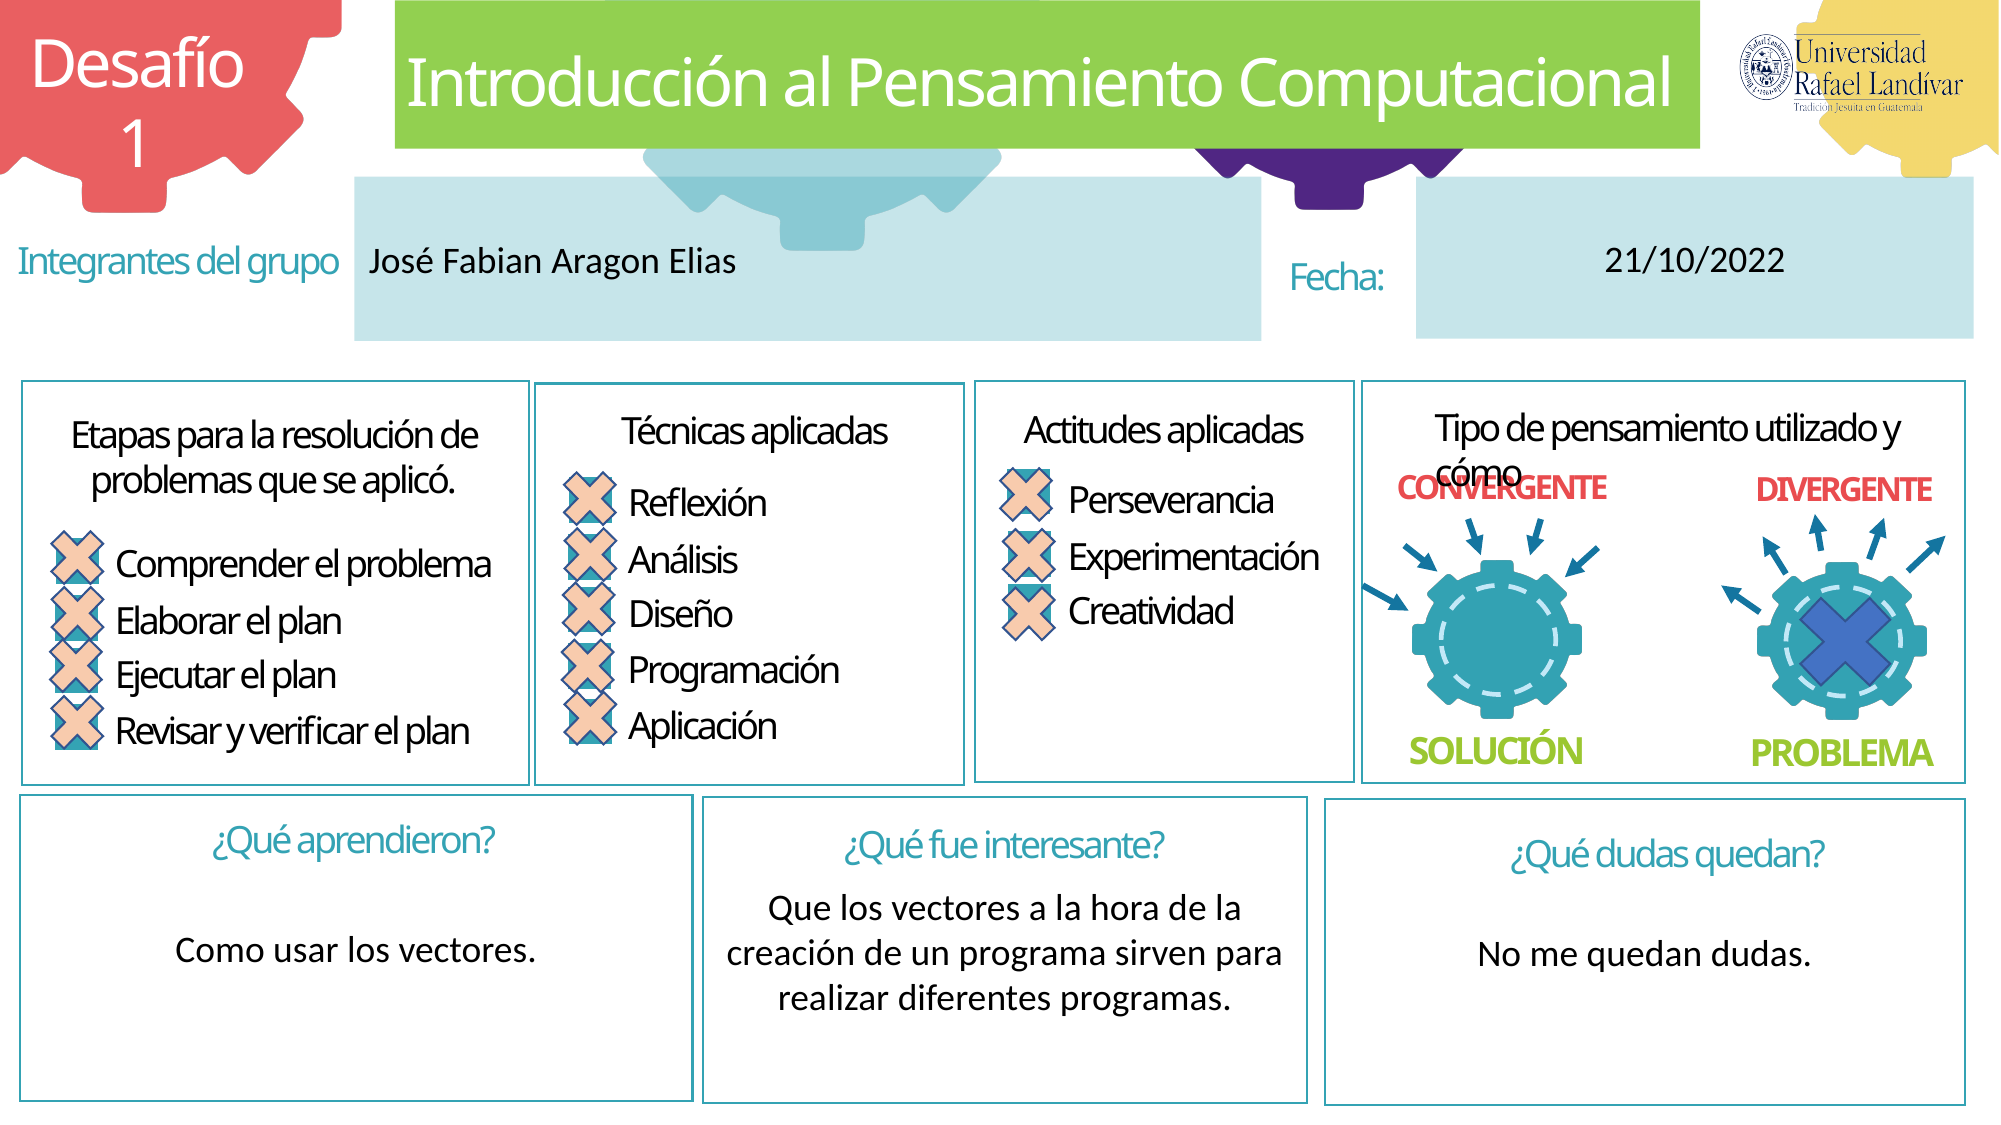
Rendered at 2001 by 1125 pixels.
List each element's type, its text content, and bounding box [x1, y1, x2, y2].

text_box [1361, 380, 1966, 458]
text_box [562, 470, 618, 527]
text_box [56, 551, 62, 564]
text_box Actitudes aplicadas [944, 398, 1385, 458]
text_box [998, 466, 1054, 523]
text_box Fecha: [1240, 251, 1415, 305]
text_box [48, 637, 104, 694]
text_box [974, 458, 1355, 783]
text_box [49, 694, 105, 750]
text_box [1023, 571, 1035, 577]
text_box Reflexión [613, 471, 974, 528]
picture [1735, 22, 1964, 123]
text_box [92, 551, 99, 564]
text_box [569, 493, 575, 504]
text_box [1016, 469, 1036, 479]
text_box [580, 733, 600, 744]
text_box [586, 534, 595, 539]
text_box [563, 526, 618, 582]
text_box Experimentación [1052, 525, 1362, 579]
text_box Elaborar el plan [100, 589, 534, 643]
text_box [581, 570, 600, 580]
text_box [534, 382, 965, 399]
text_box [1020, 531, 1037, 540]
text_box [55, 743, 63, 750]
text_box Técnicas aplicadas [534, 399, 974, 460]
text_box Aplicación [613, 694, 974, 754]
text_box No me quedan dudas. [1324, 798, 1966, 1106]
text_box [604, 602, 611, 616]
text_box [0, 0, 1999, 251]
text_box [605, 712, 612, 725]
text_box [568, 603, 574, 614]
text_box 21/10/2022 [1415, 251, 1975, 340]
text_box [581, 643, 595, 651]
text_box [65, 681, 87, 693]
text_box [1041, 485, 1050, 503]
text_box Integrantes del grupo [0, 251, 353, 290]
text_box Ejecutar el plan [100, 643, 534, 700]
text_box Tipo de pensamiento utilizado y cómo [1419, 396, 1988, 502]
text_box [21, 380, 530, 786]
text_box [55, 606, 63, 621]
text_box [580, 681, 595, 689]
text_box Análisis [613, 528, 974, 582]
text_box [49, 529, 105, 585]
text_box [581, 514, 598, 523]
text_box José Fabian Aragon Elias [353, 251, 1262, 342]
text_box [1008, 608, 1014, 619]
text_box [55, 715, 62, 730]
text_box [66, 628, 87, 641]
text_box [603, 658, 611, 674]
text_box [563, 691, 618, 746]
text_box [974, 380, 1355, 398]
text_box [92, 717, 98, 728]
text_box [91, 686, 98, 693]
text_box ¿Qué dudas quedan? [1489, 822, 1848, 882]
text_box [92, 608, 98, 619]
text_box [1001, 527, 1057, 584]
text_box [91, 659, 98, 673]
text_box [1001, 586, 1057, 642]
text_box [1008, 584, 1051, 598]
text_box [569, 712, 575, 724]
text_box [605, 549, 611, 560]
text_box Creatividad [1052, 579, 1362, 640]
text_box Revisar y verificar el plan [99, 700, 534, 760]
text_box [55, 633, 61, 641]
text_box [50, 585, 105, 640]
text_box Que los vectores a la hora de la creación de un programa sirven para realizar diferentes programas. [702, 796, 1308, 1104]
text_box Programación [612, 639, 974, 698]
text_box [560, 638, 615, 694]
text_box [561, 581, 616, 637]
text_box Diseño [613, 582, 974, 639]
text_box ¿Qué aprendieron? [174, 808, 534, 869]
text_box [1362, 458, 1968, 782]
text_box Como usar los vectores. [19, 794, 694, 1102]
text_box [605, 491, 612, 506]
text_box Comprender el problema [100, 532, 534, 589]
text_box [584, 477, 596, 483]
text_box [1044, 548, 1051, 563]
text_box [1044, 607, 1051, 621]
text_box [67, 573, 88, 584]
text_box Etapas para la resolución de problemas que se aplicó. [53, 403, 494, 508]
text_box Perseverancia [1052, 468, 1362, 525]
text_box [583, 587, 595, 593]
text_box [55, 660, 61, 671]
text_box [1043, 469, 1050, 476]
text_box [1008, 550, 1014, 561]
text_box [66, 738, 89, 750]
text_box [568, 547, 576, 562]
text_box [581, 624, 596, 632]
text_box [534, 460, 965, 786]
text_box ¿Qué fue interesante? [825, 813, 1185, 873]
